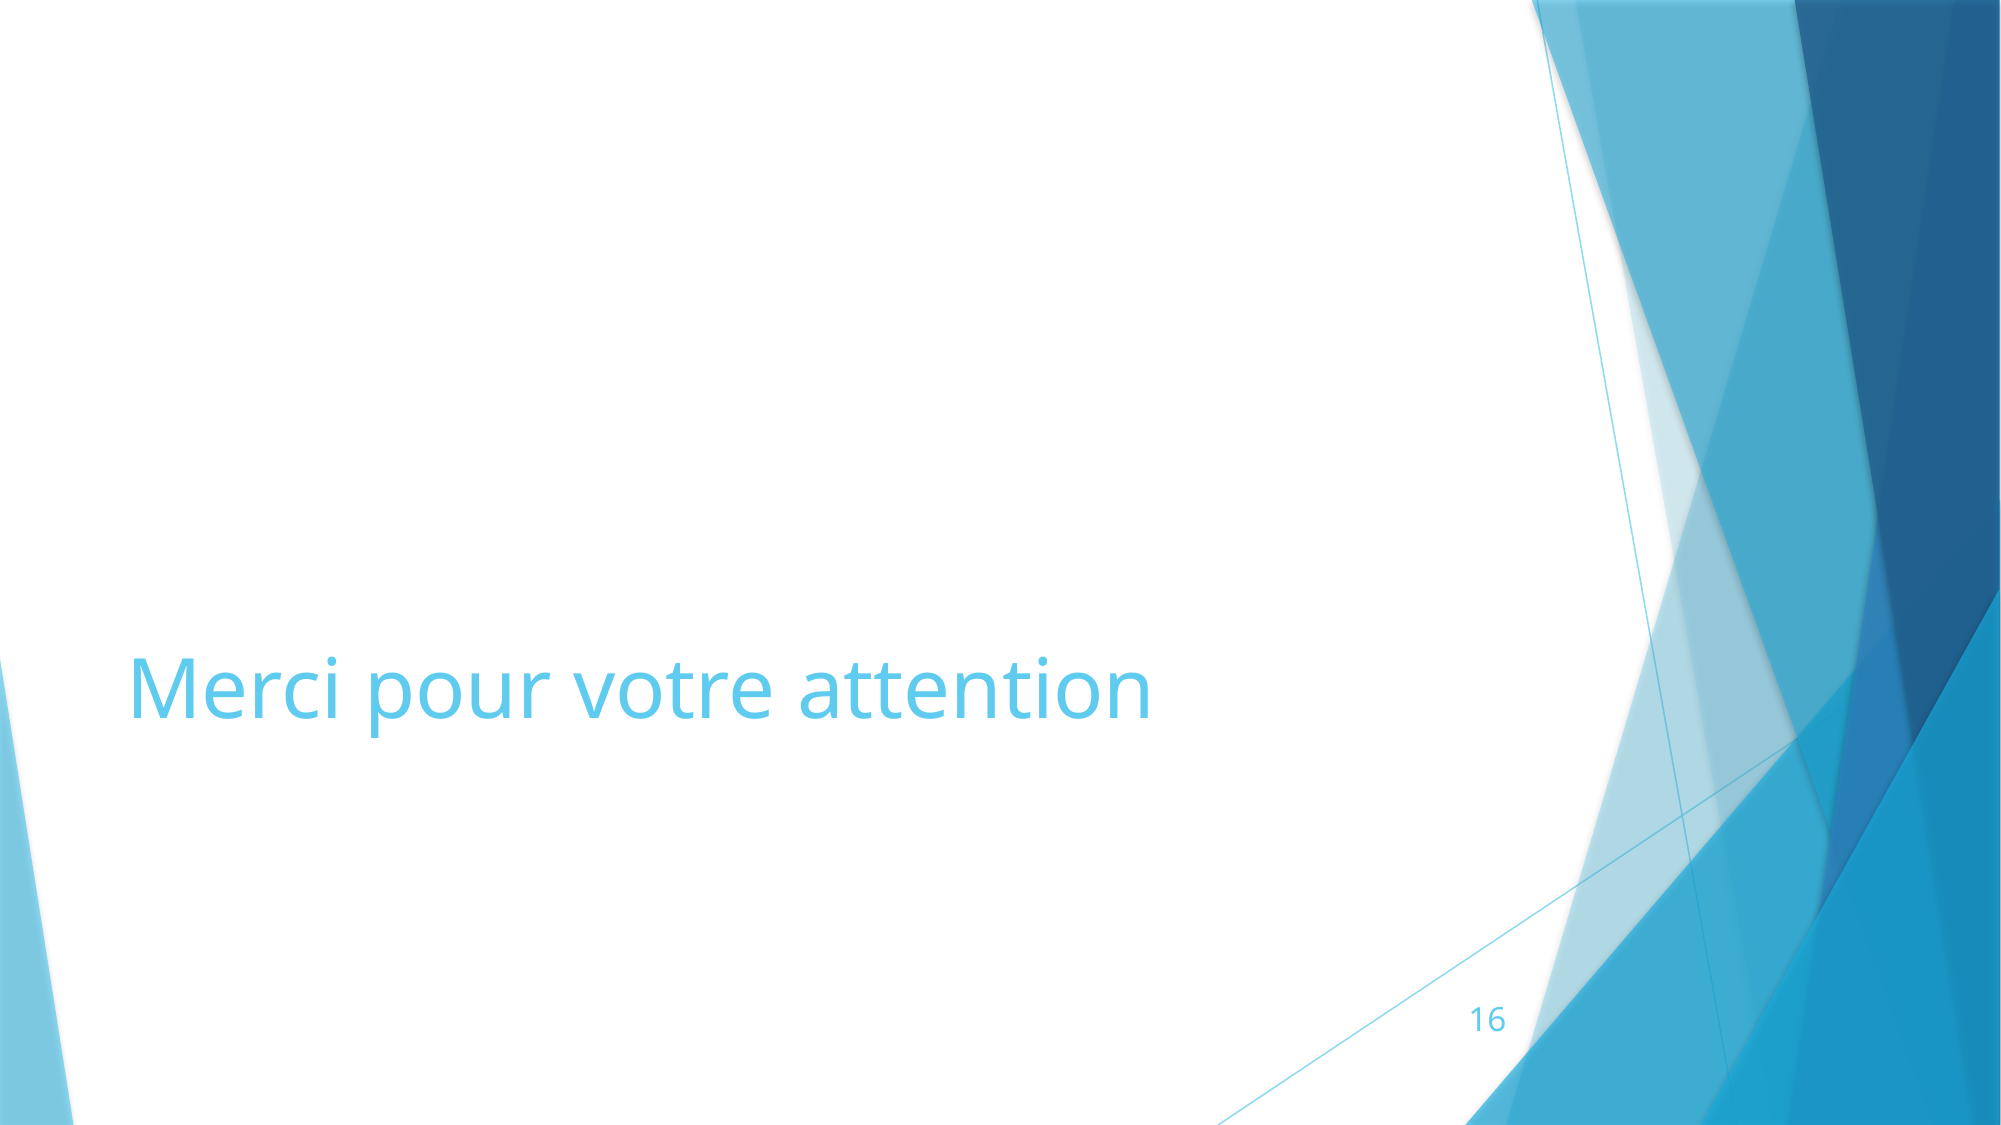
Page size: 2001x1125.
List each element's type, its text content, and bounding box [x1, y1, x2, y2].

slide_number 16 [1409, 991, 1522, 1051]
title Merci pour votre attention [111, 443, 1522, 743]
